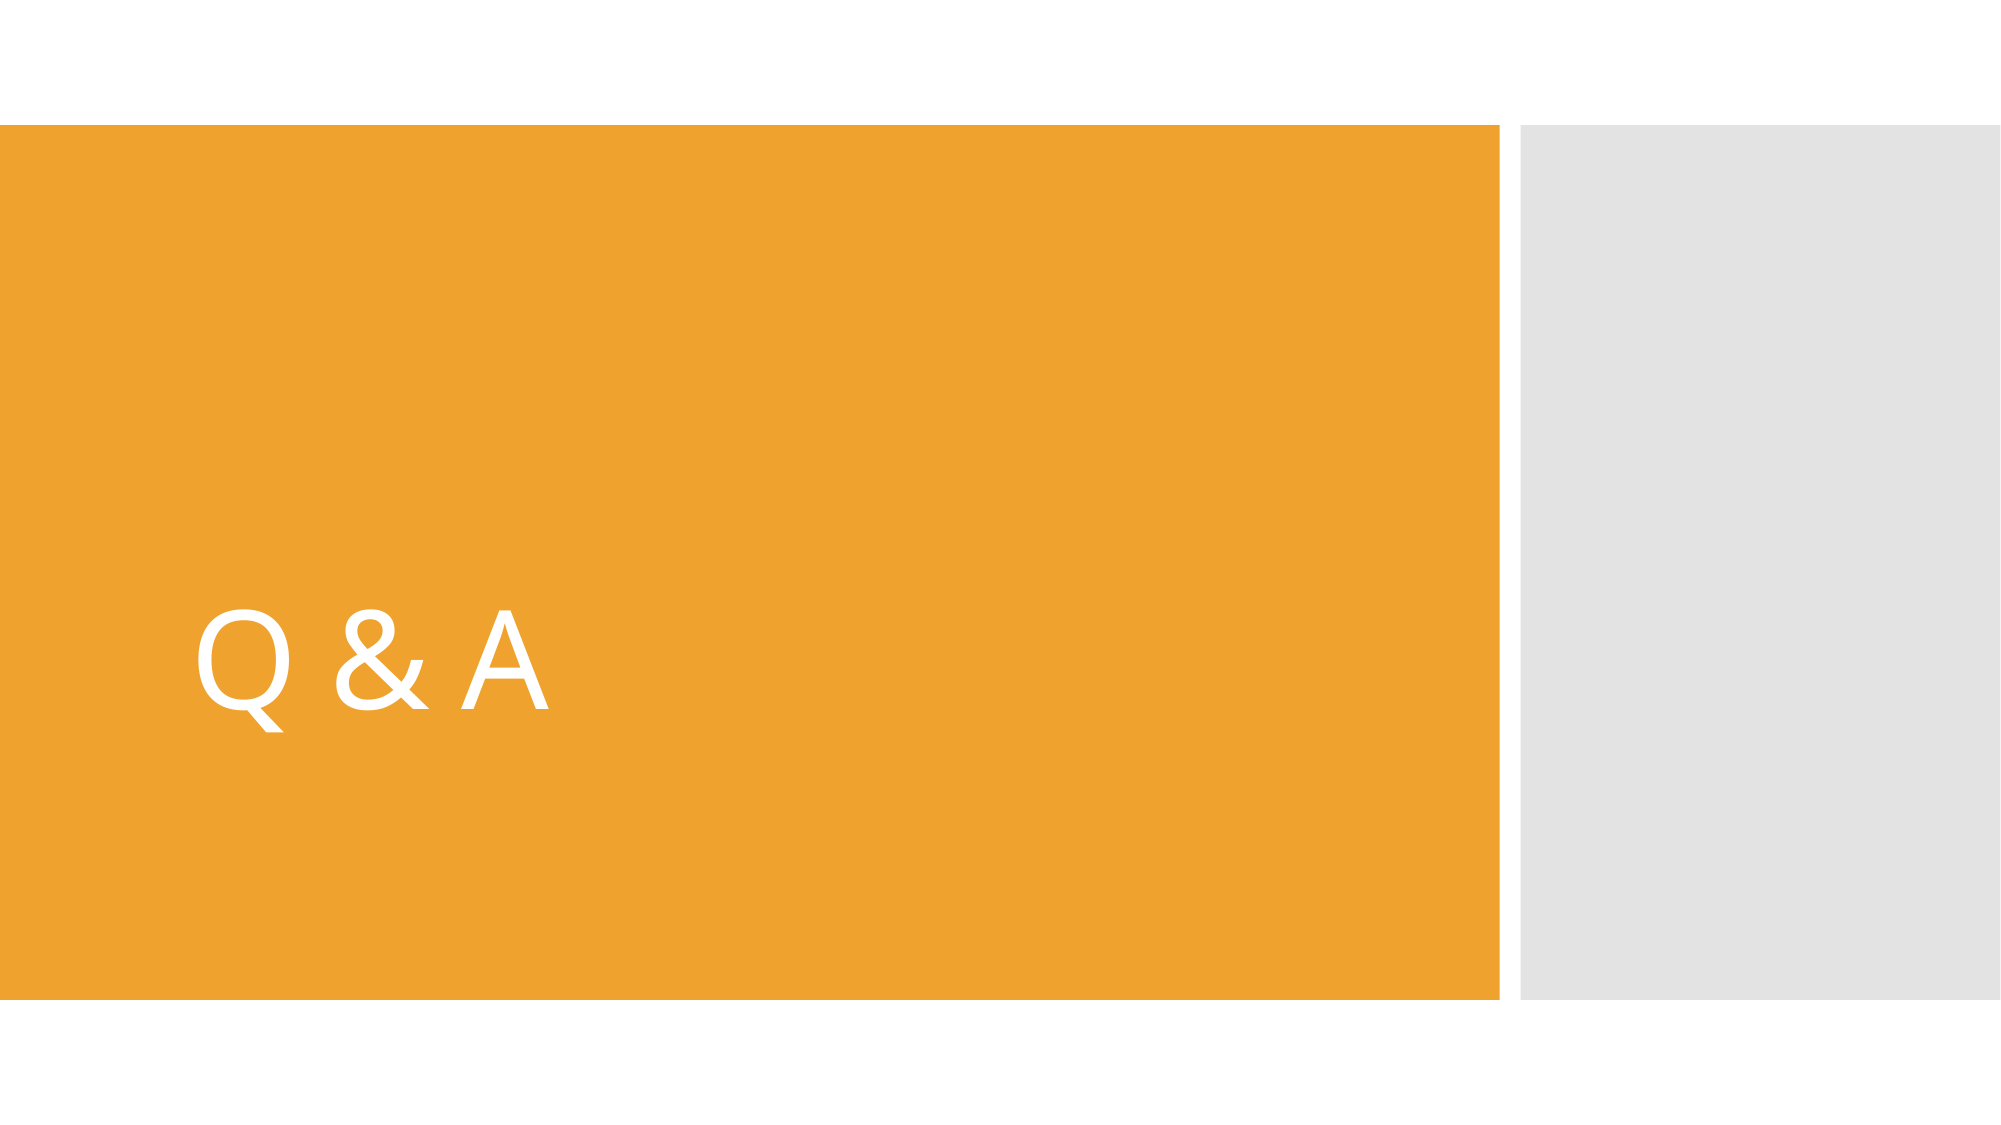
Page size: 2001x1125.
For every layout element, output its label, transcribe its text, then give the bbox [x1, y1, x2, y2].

title Q & A [175, 213, 1376, 747]
